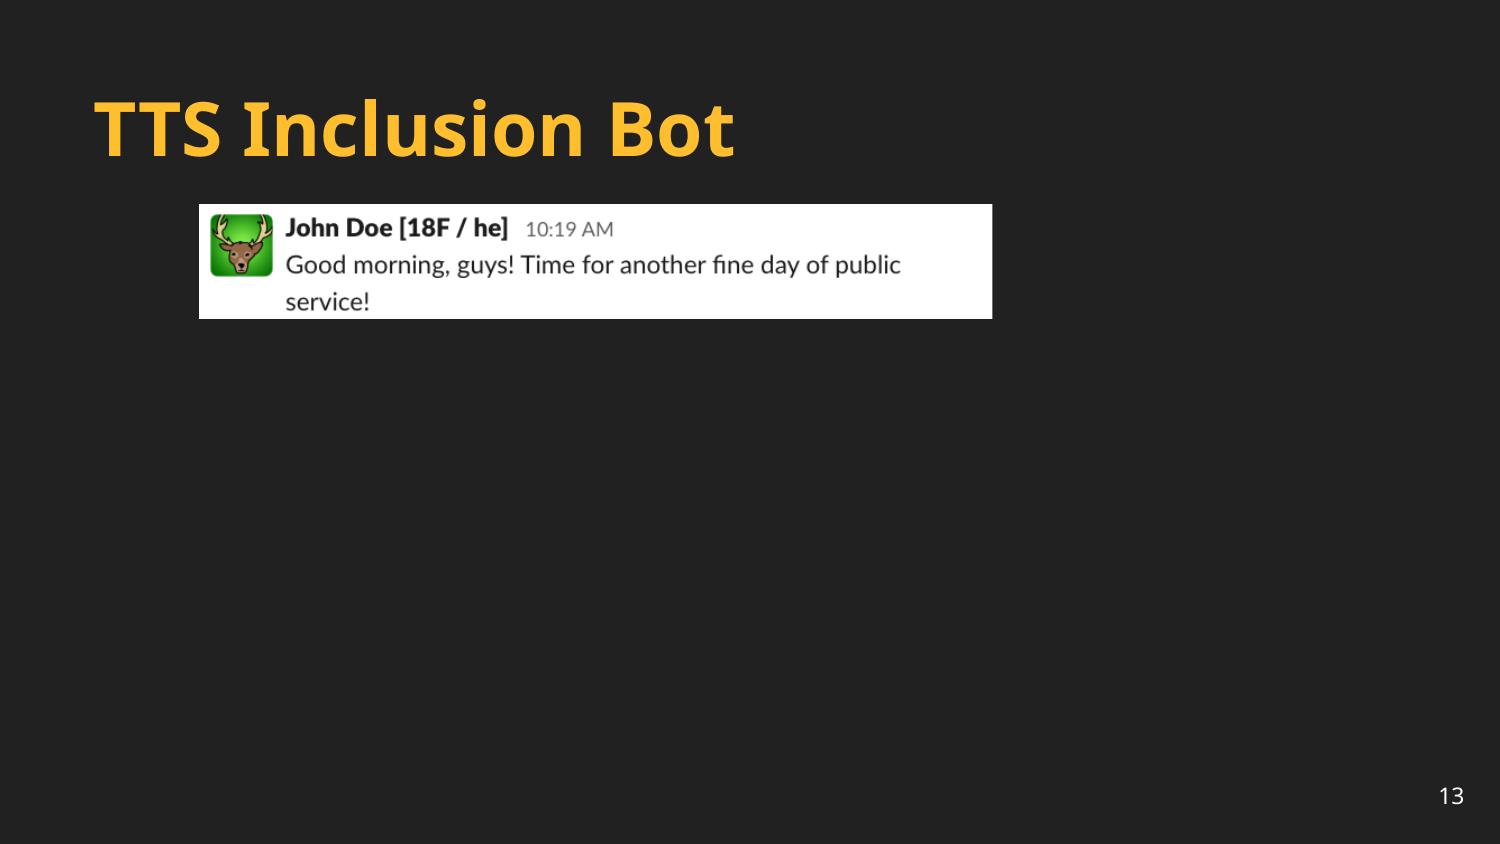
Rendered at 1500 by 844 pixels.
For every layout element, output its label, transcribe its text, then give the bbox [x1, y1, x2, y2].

picture [198, 203, 993, 319]
title TTS Inclusion Bot 1 [77, 65, 1028, 141]
slide_number 13 [1389, 764, 1480, 830]
